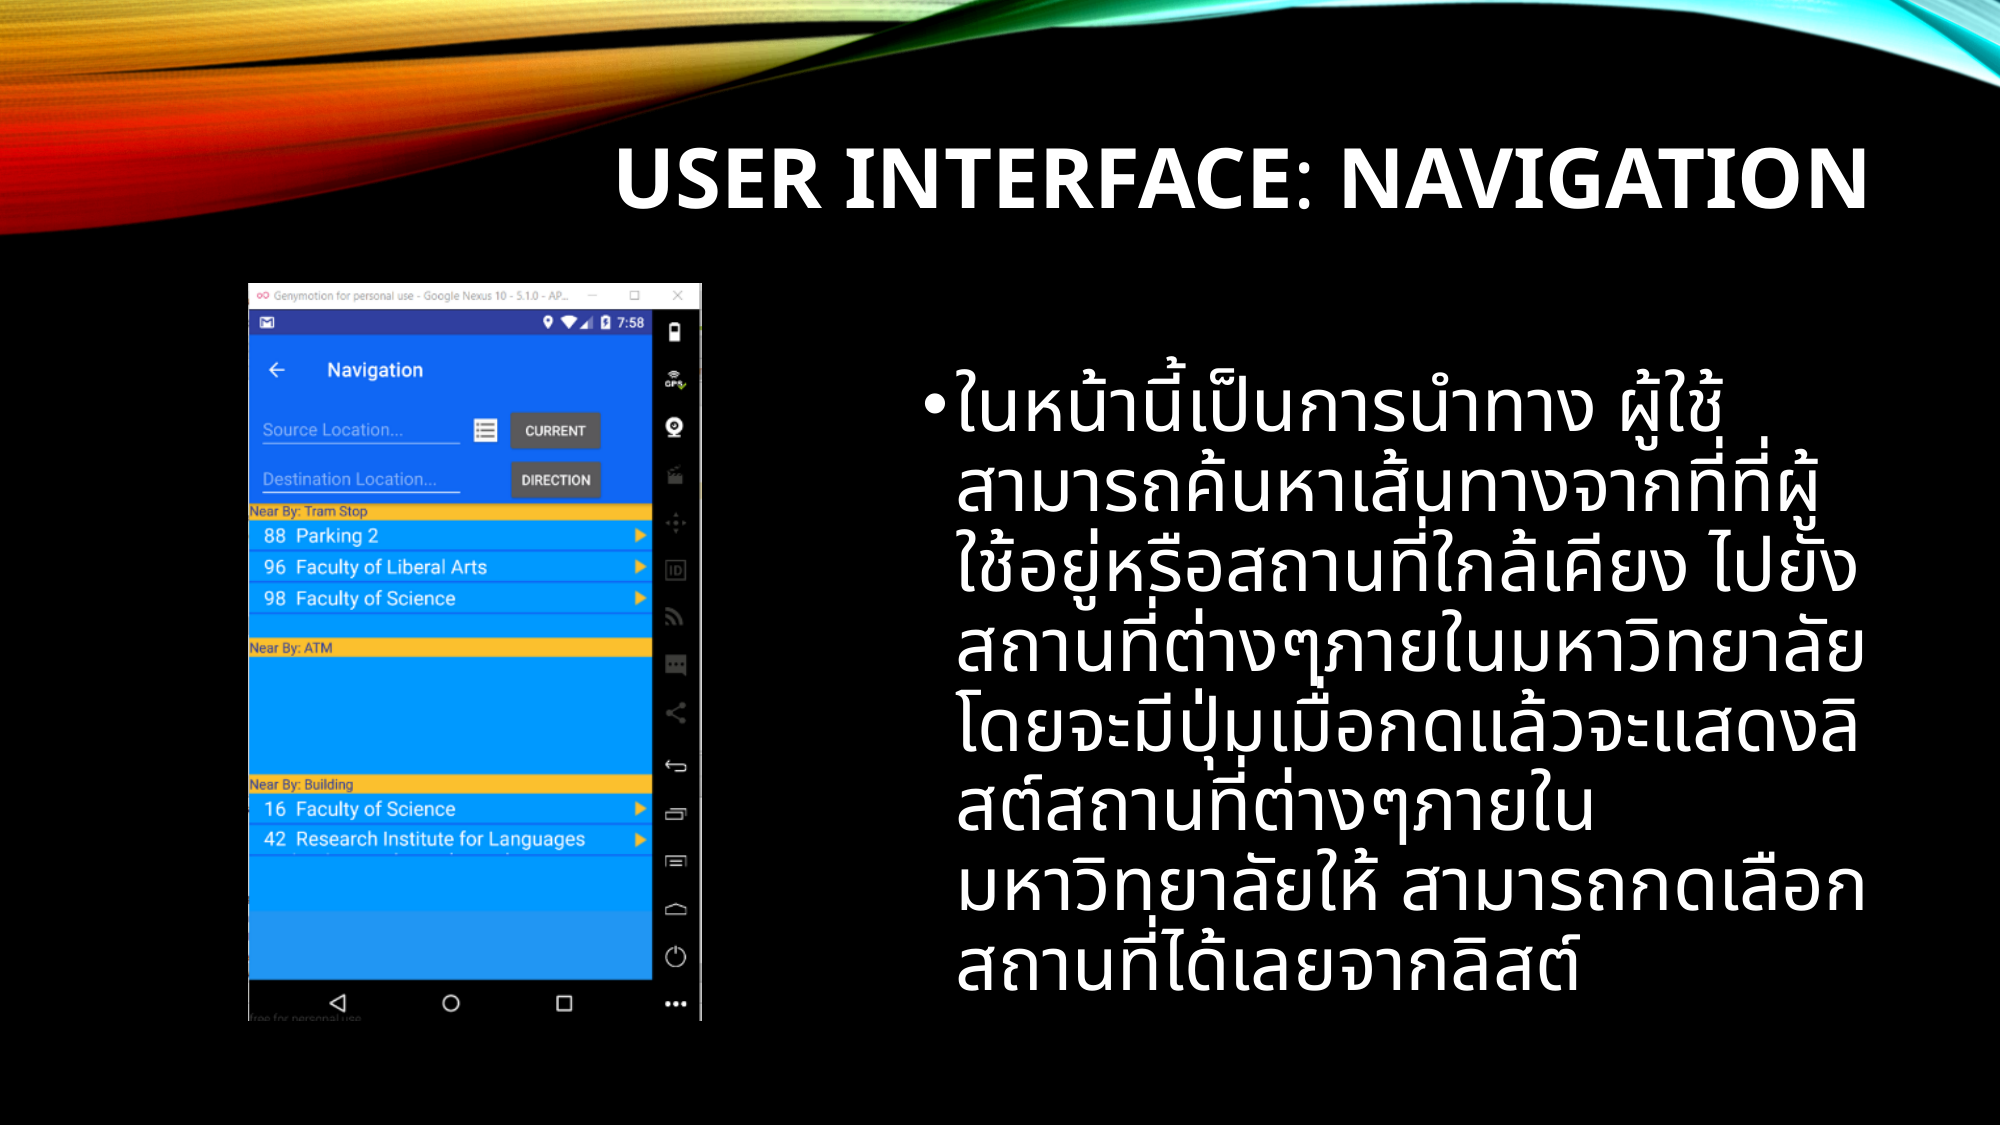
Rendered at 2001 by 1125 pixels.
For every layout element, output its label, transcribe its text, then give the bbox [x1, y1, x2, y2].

list ในหน้านี้เป็นการนำทาง ผู้ใช้สามารถค้นหาเส้นทางจากที่ที่ผู้ใช้อยู่หรือสถานที่ใกล้เคียง ไปยังสถานที่ต่างๆภายในมหาวิทยาลัย โดยจะมีปุ่มเมื่อกดแล้วจะแสดงลิสต์สถานที่ต่างๆภายในมหาวิทยาลัยให้ สามารถกดเลือกสถานที่ได้เลยจากลิสต์ [907, 360, 1888, 1021]
picture [248, 283, 702, 1021]
title User Interface: Navigation [474, 125, 1888, 338]
picture [0, 0, 2000, 237]
